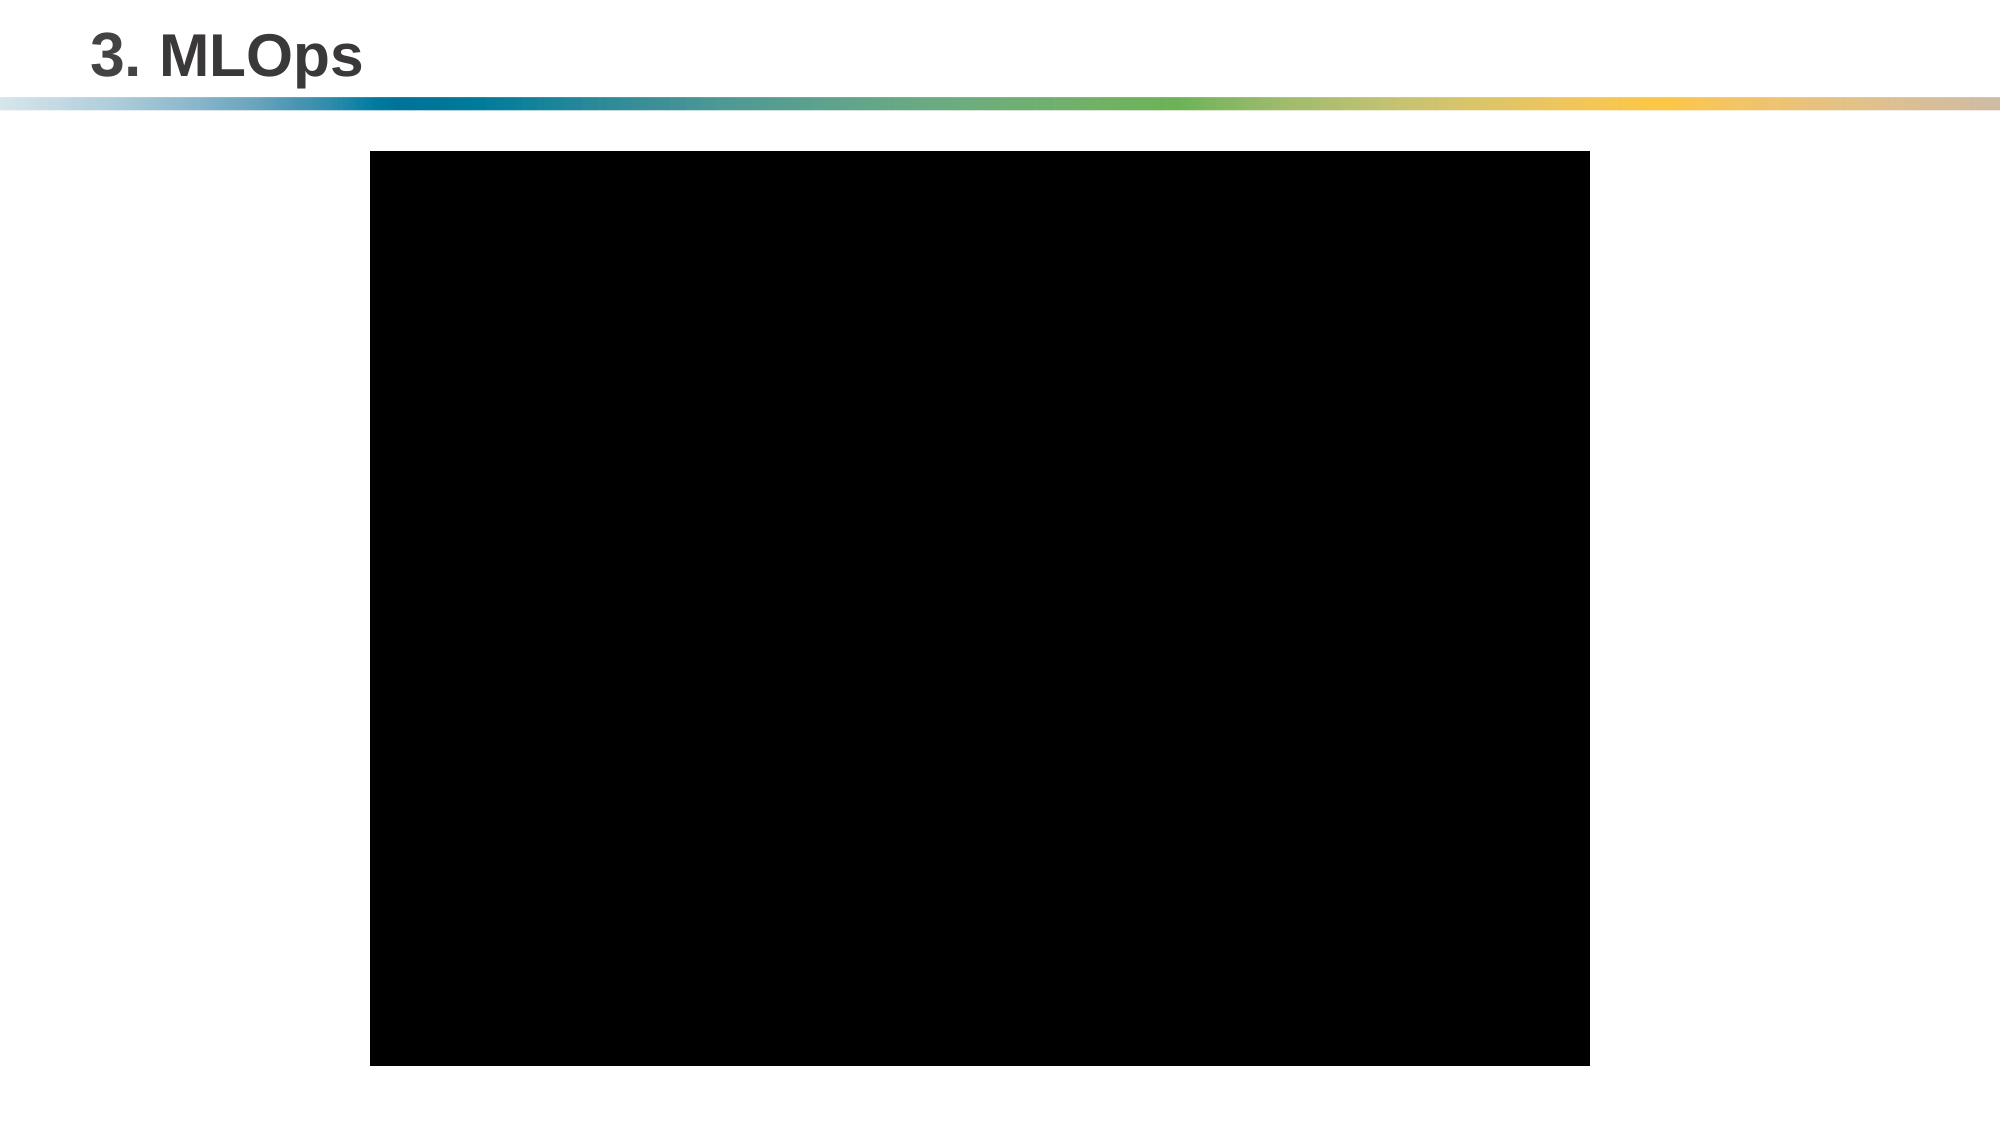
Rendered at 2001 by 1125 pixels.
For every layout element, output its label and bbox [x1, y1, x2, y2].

text_box [0, 0, 2000, 111]
picture [370, 151, 1590, 1066]
